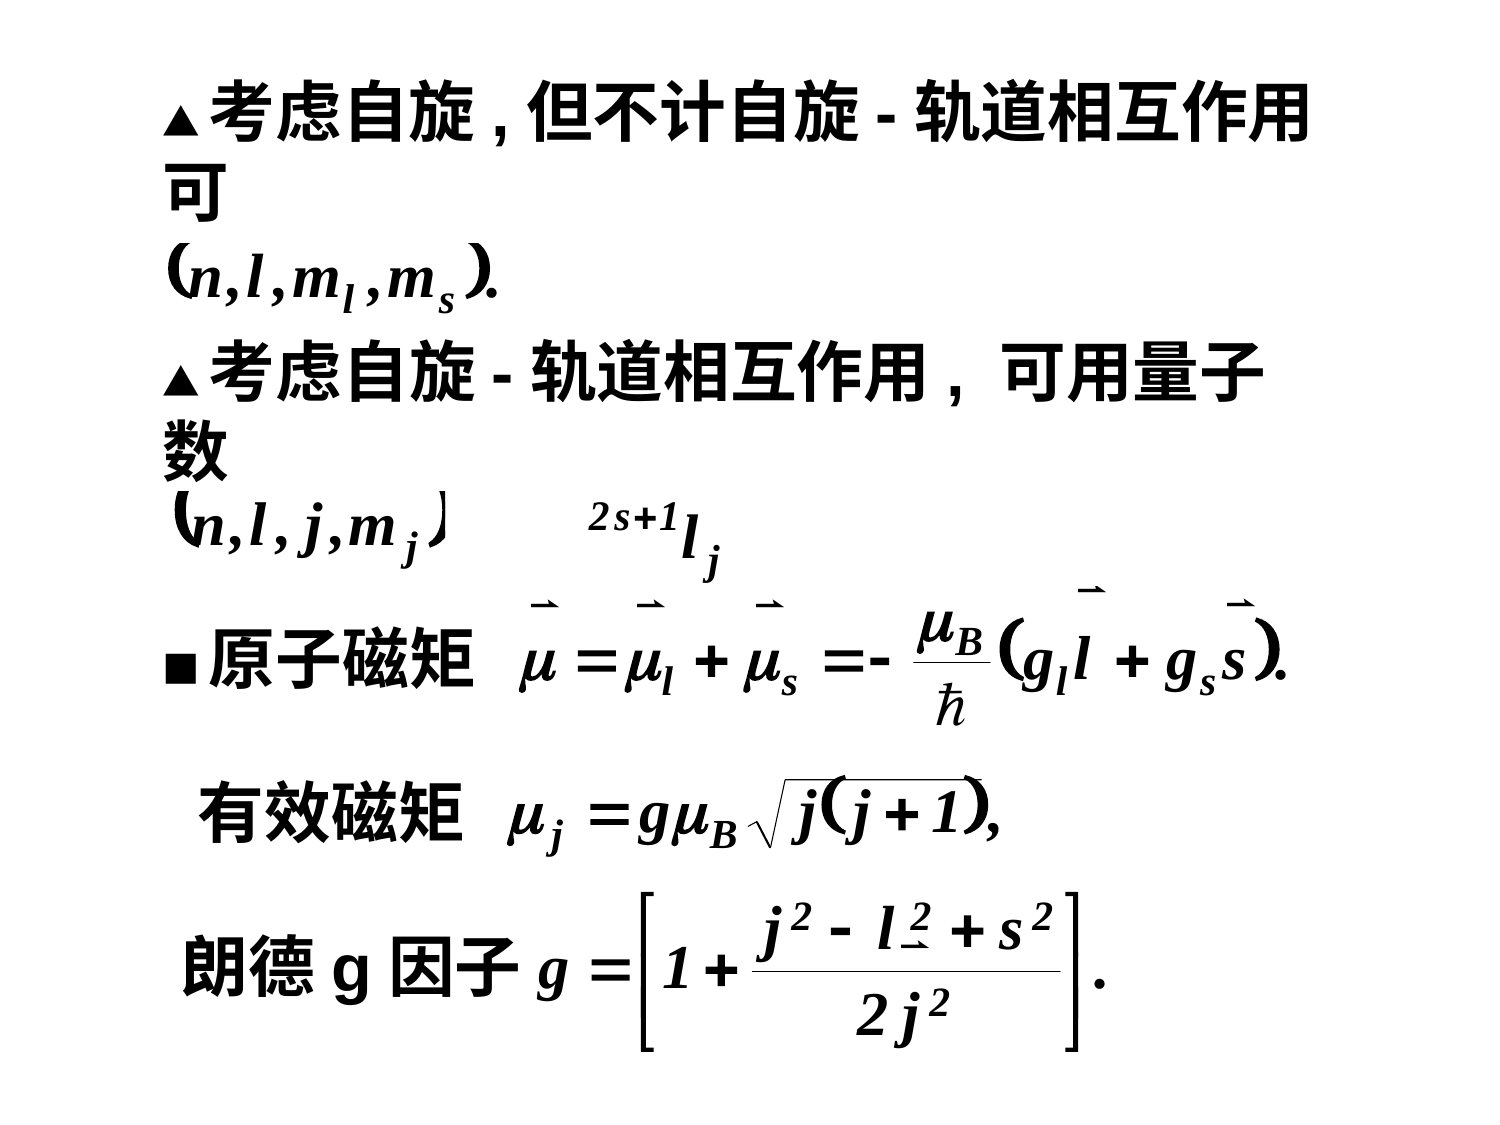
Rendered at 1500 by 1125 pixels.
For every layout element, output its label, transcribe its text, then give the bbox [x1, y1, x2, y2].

text_box 朗德g因子 [167, 916, 525, 1012]
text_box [501, 774, 1005, 862]
text_box 有效磁矩 [183, 763, 480, 858]
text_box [530, 888, 1107, 1056]
text_box ▲考虑自旋,但不计自旋-轨道相互作用可 [147, 62, 1388, 237]
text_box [513, 585, 1289, 732]
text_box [584, 491, 726, 584]
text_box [170, 491, 446, 575]
text_box ■原子磁矩 [147, 609, 508, 705]
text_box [164, 243, 500, 319]
text_box ▲考虑自旋-轨道相互作用, 可用量子数 [147, 321, 1341, 497]
